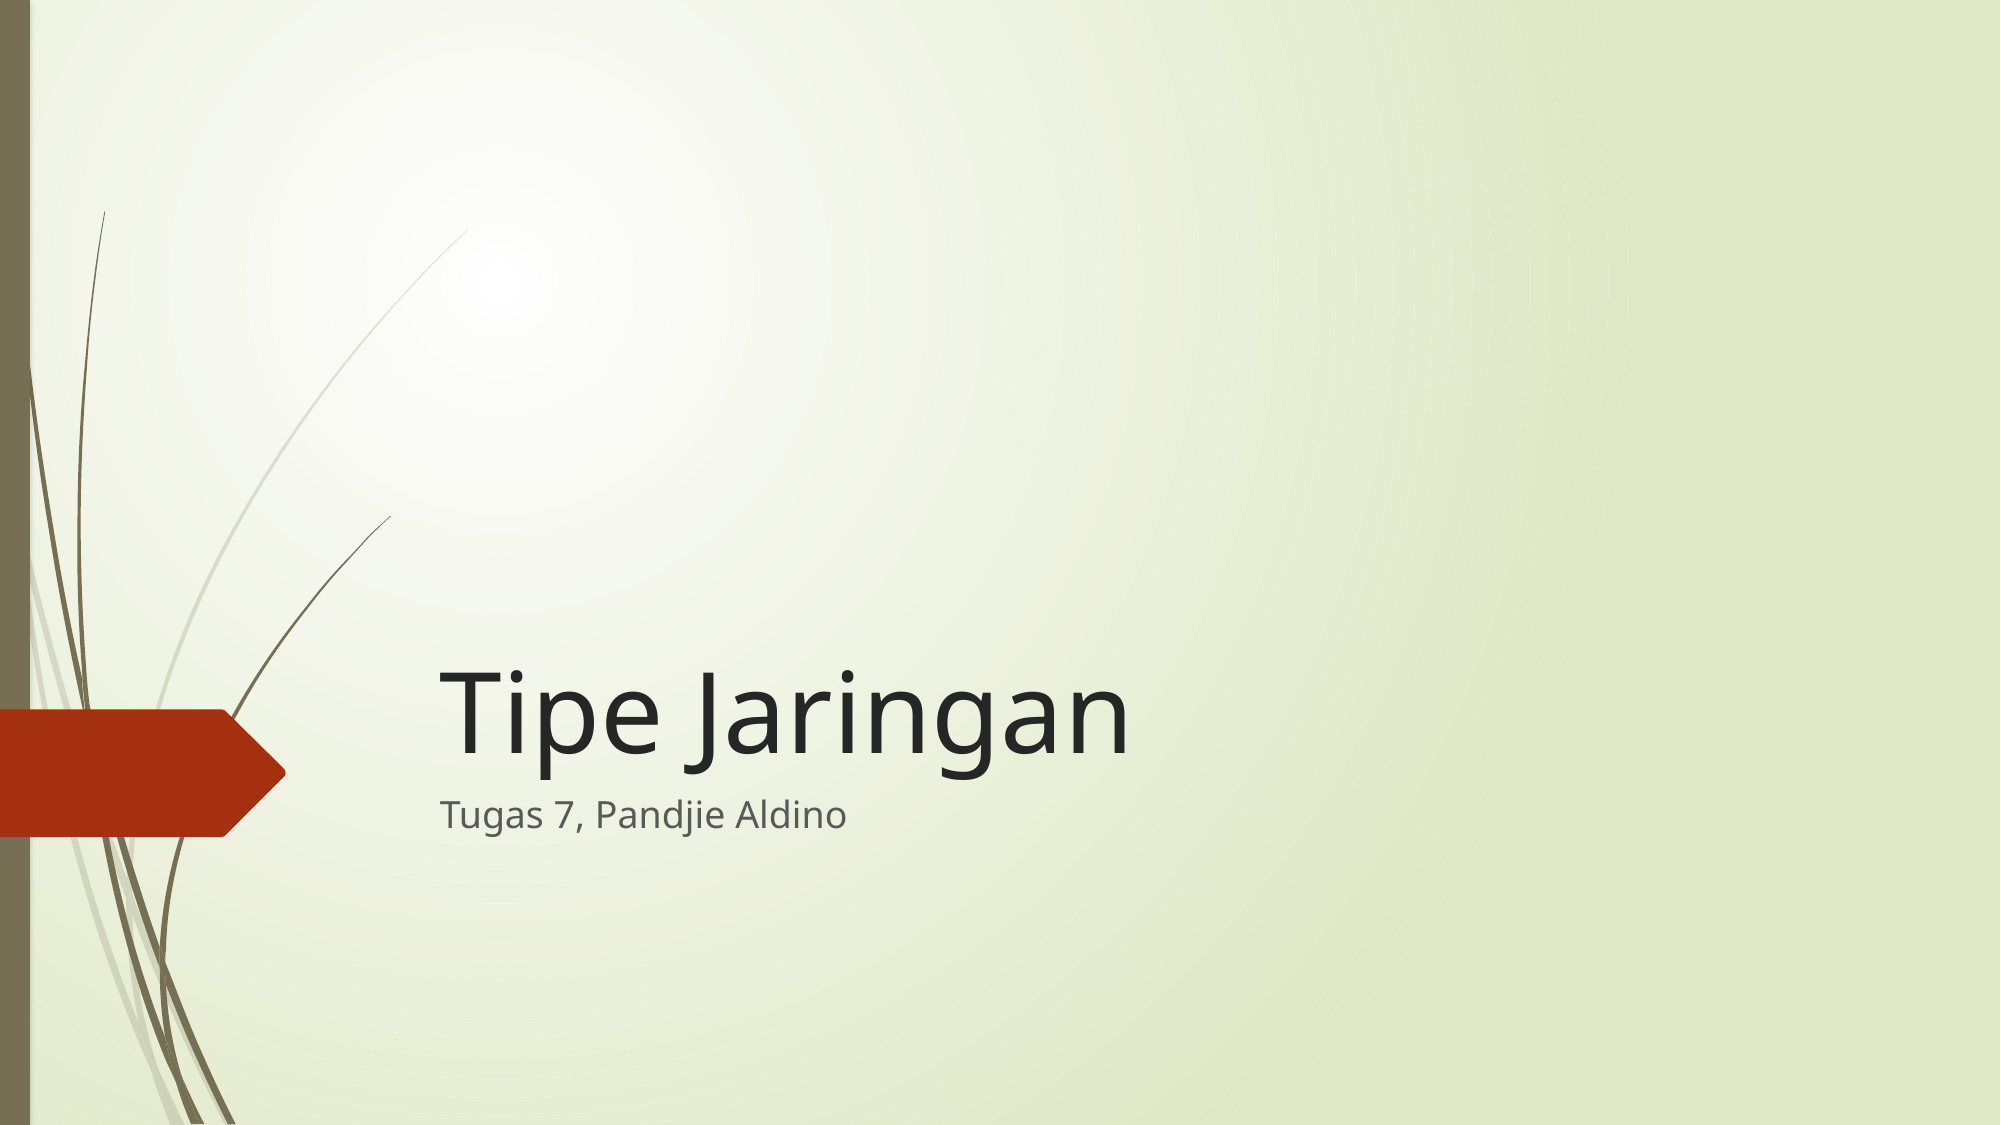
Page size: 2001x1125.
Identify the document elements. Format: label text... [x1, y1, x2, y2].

subtitle Tugas 7, Pandjie Aldino [424, 783, 1888, 969]
title Tipe Jaringan [424, 412, 1888, 783]
